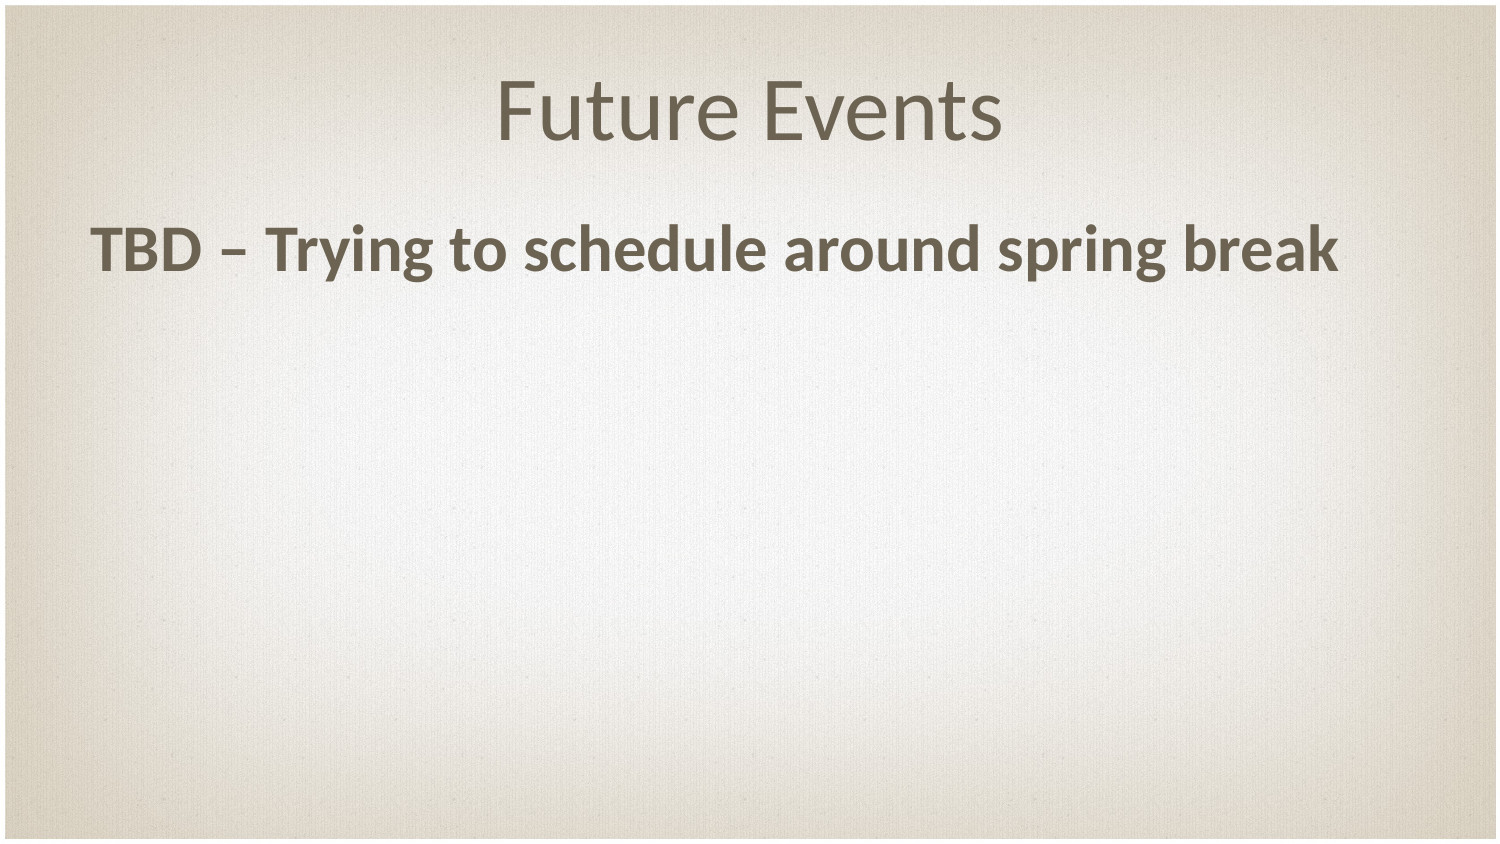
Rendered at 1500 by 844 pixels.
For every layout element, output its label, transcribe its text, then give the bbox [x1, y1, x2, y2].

picture [0, 0, 1500, 844]
list TBD – Trying to schedule around spring break [75, 196, 1425, 754]
title Future Events [75, 33, 1425, 175]
